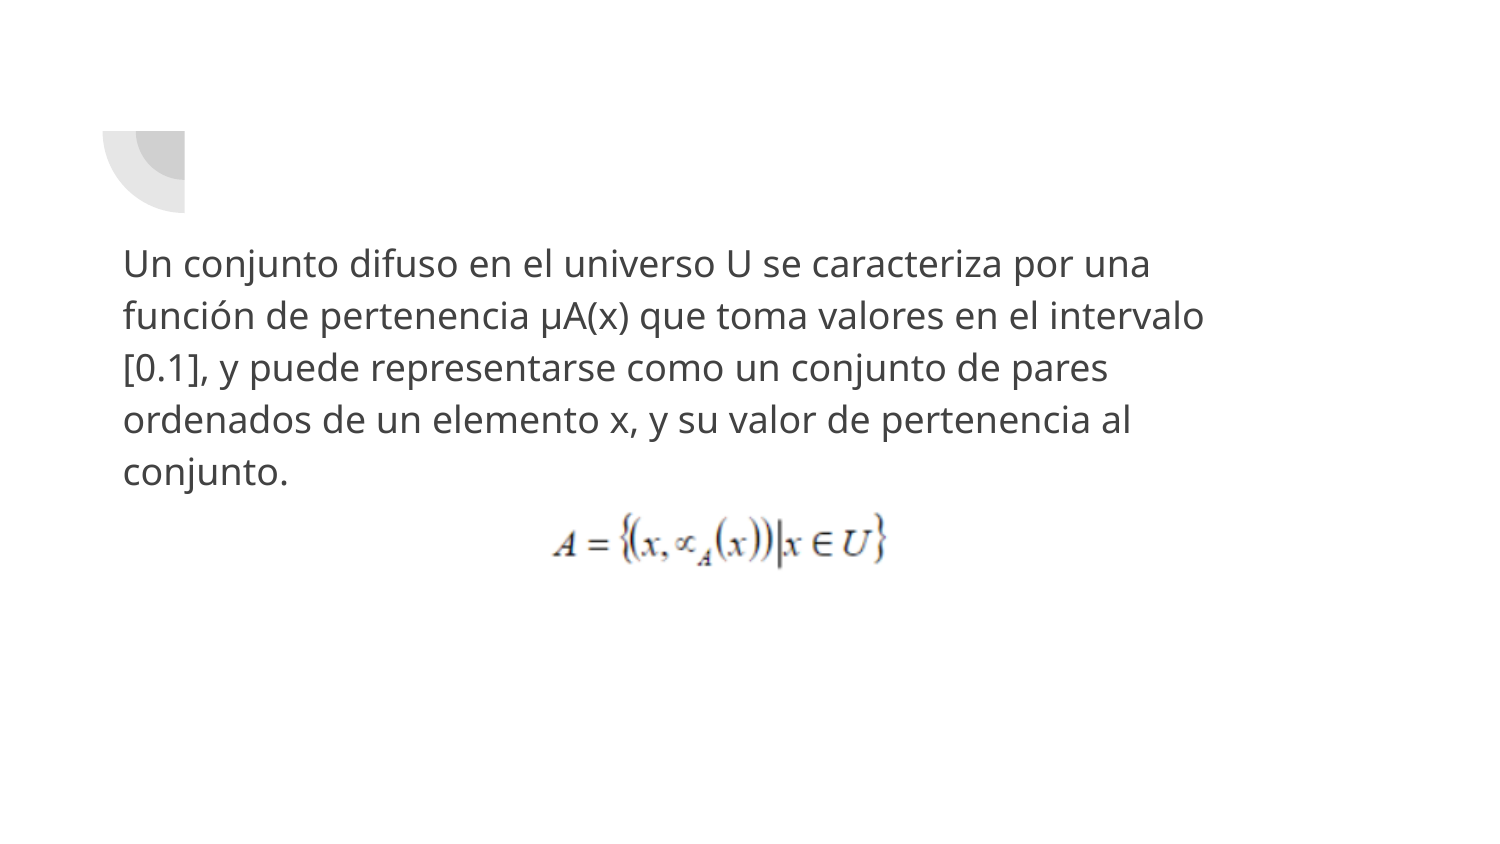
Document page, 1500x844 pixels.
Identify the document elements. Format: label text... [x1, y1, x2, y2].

list Un conjunto difuso en el universo U se caracteriza por una función de pertenencia μA(x) que toma valores en el intervalo [0.1], y puede representarse como un conjunto de pares ordenados de un elemento x, y su valor de pertenencia al conjunto. [107, 218, 1305, 756]
picture [512, 484, 945, 590]
